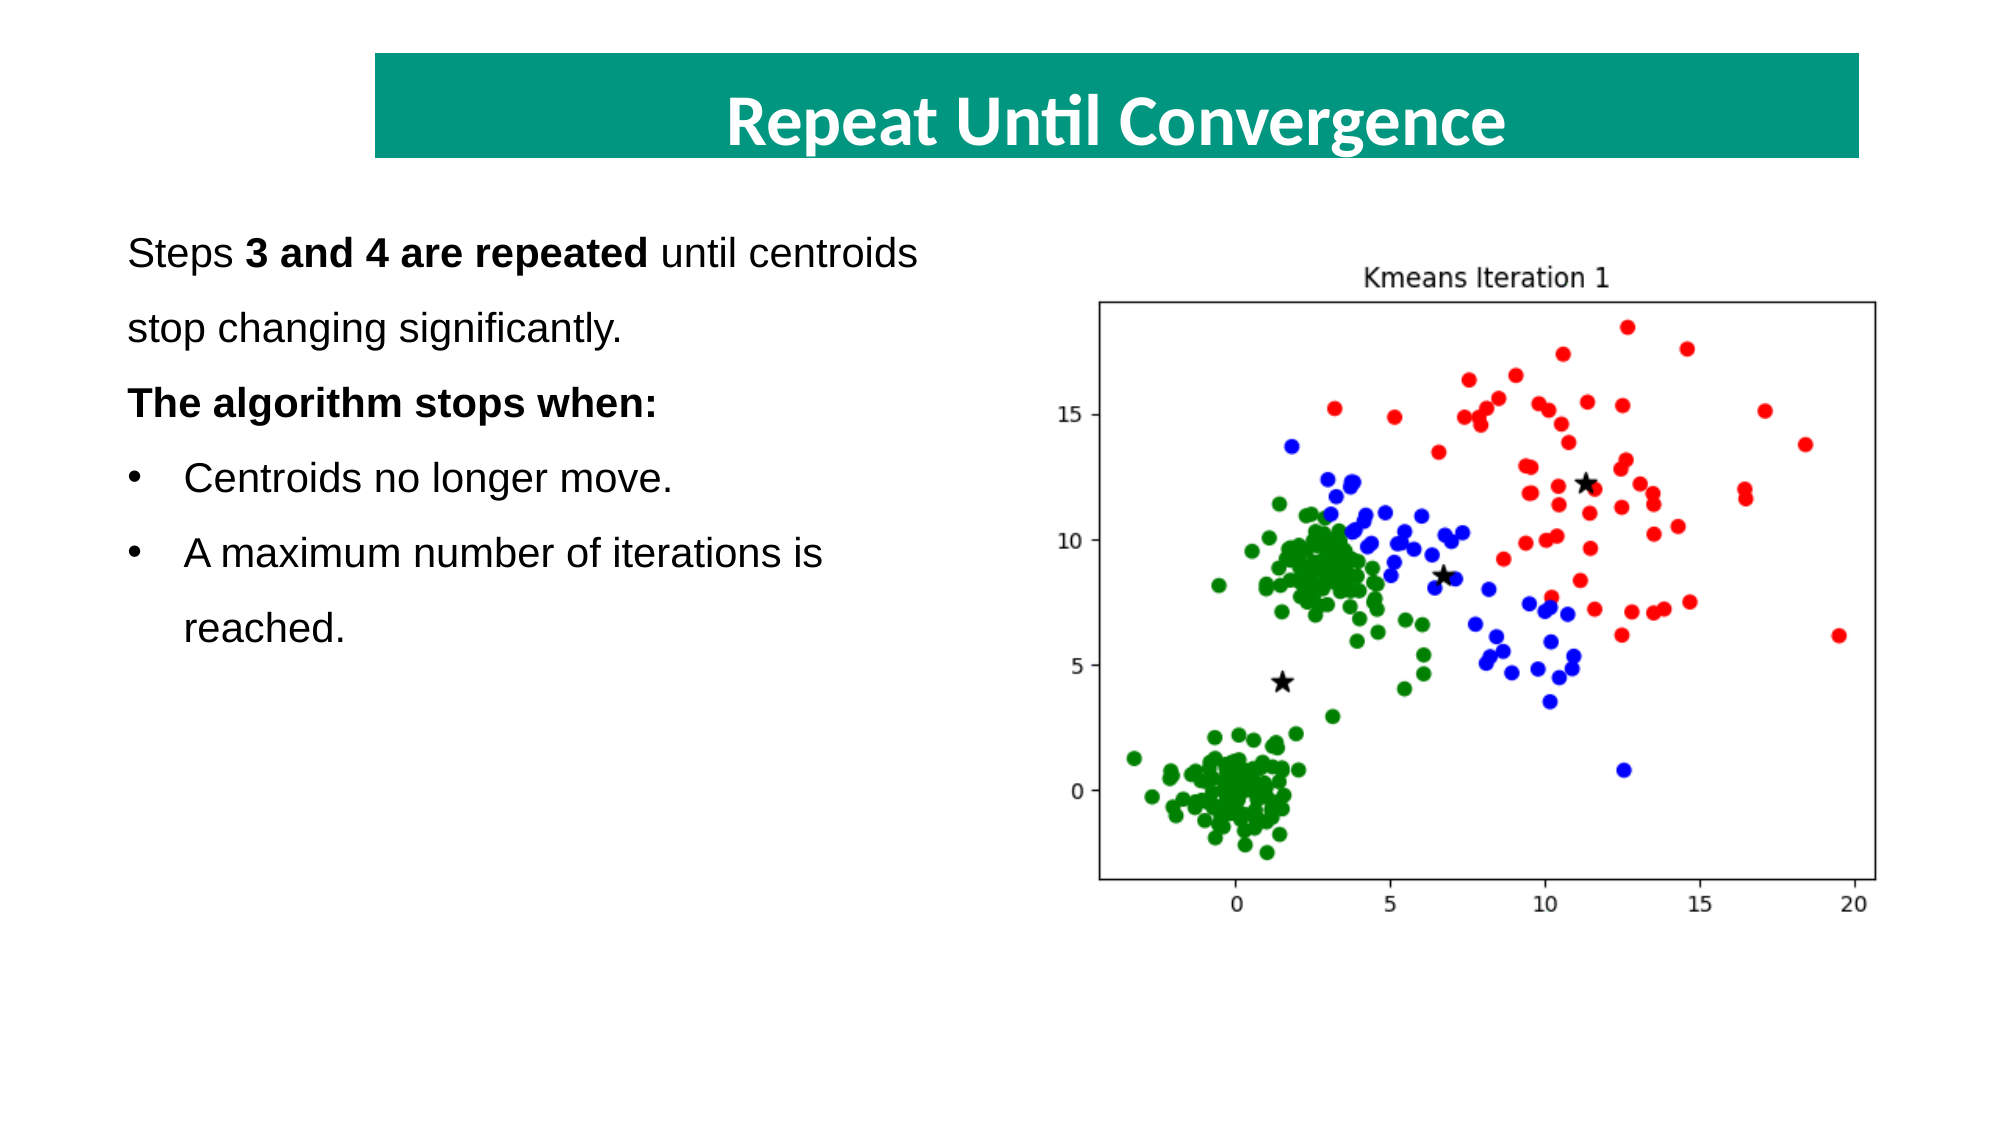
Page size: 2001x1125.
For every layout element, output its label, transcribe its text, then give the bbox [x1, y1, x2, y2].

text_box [372, 50, 1862, 178]
picture [973, 210, 1975, 962]
text_box Steps 3 and 4 are repeated until centroids stop changing significantly. The algorithm stops when: Centroids no longer move. A maximum number of iterations is reached. [112, 193, 1000, 659]
